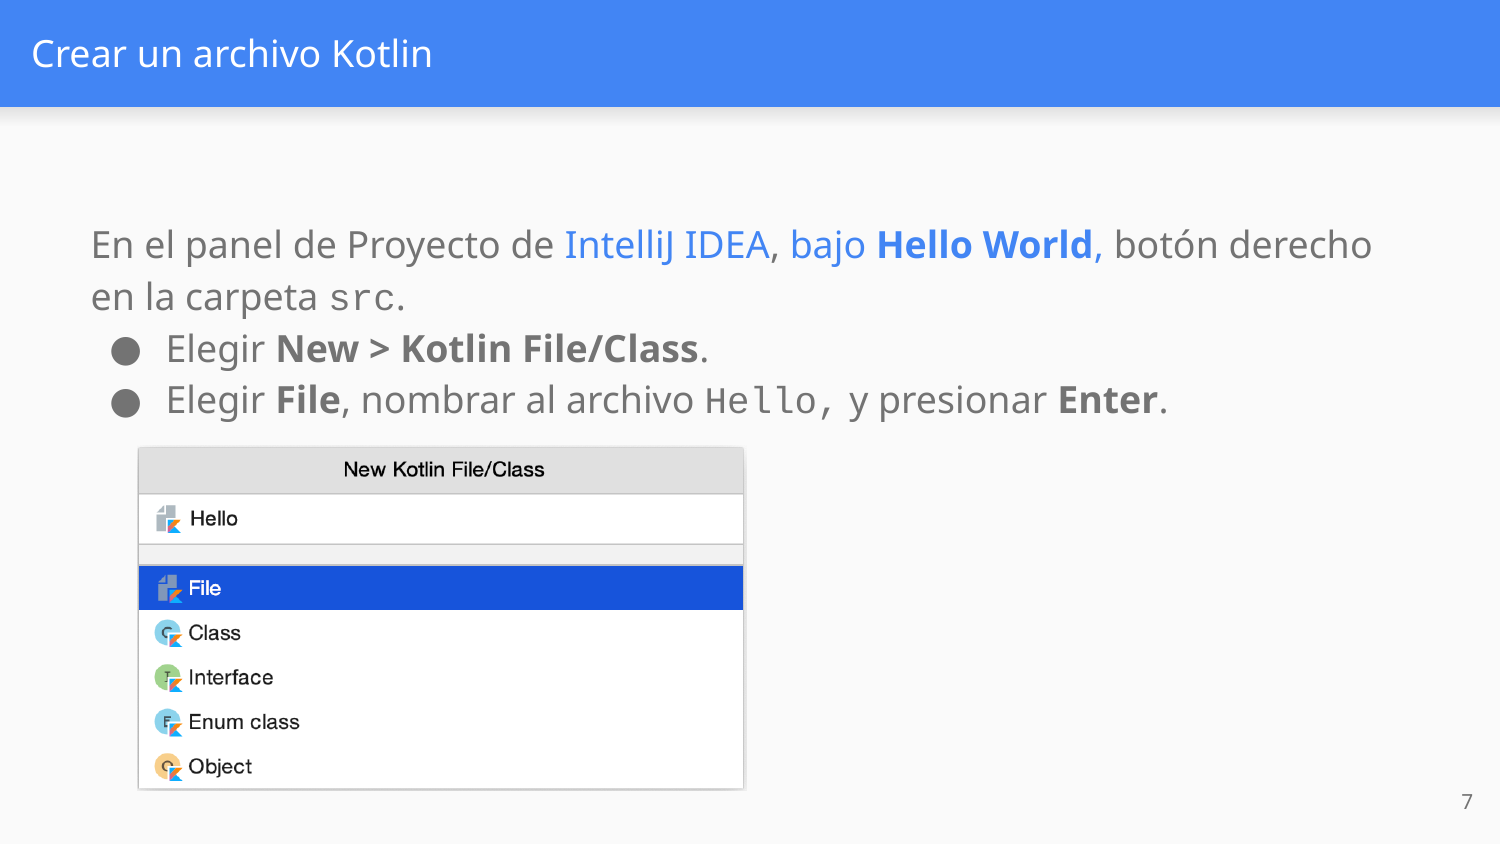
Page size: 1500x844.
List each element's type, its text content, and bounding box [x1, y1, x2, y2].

picture [136, 444, 747, 791]
title Crear un archivo Kotlin [16, 2, 1464, 102]
list En el panel de Proyecto de IntelliJ IDEA, bajo Hello World, botón derecho en la carpeta src. Elegir New > Kotlin File/Class. Elegir File, nombrar al archivo Hello, y presionar Enter. [75, 199, 1405, 802]
slide_number ‹#› [1398, 770, 1489, 835]
